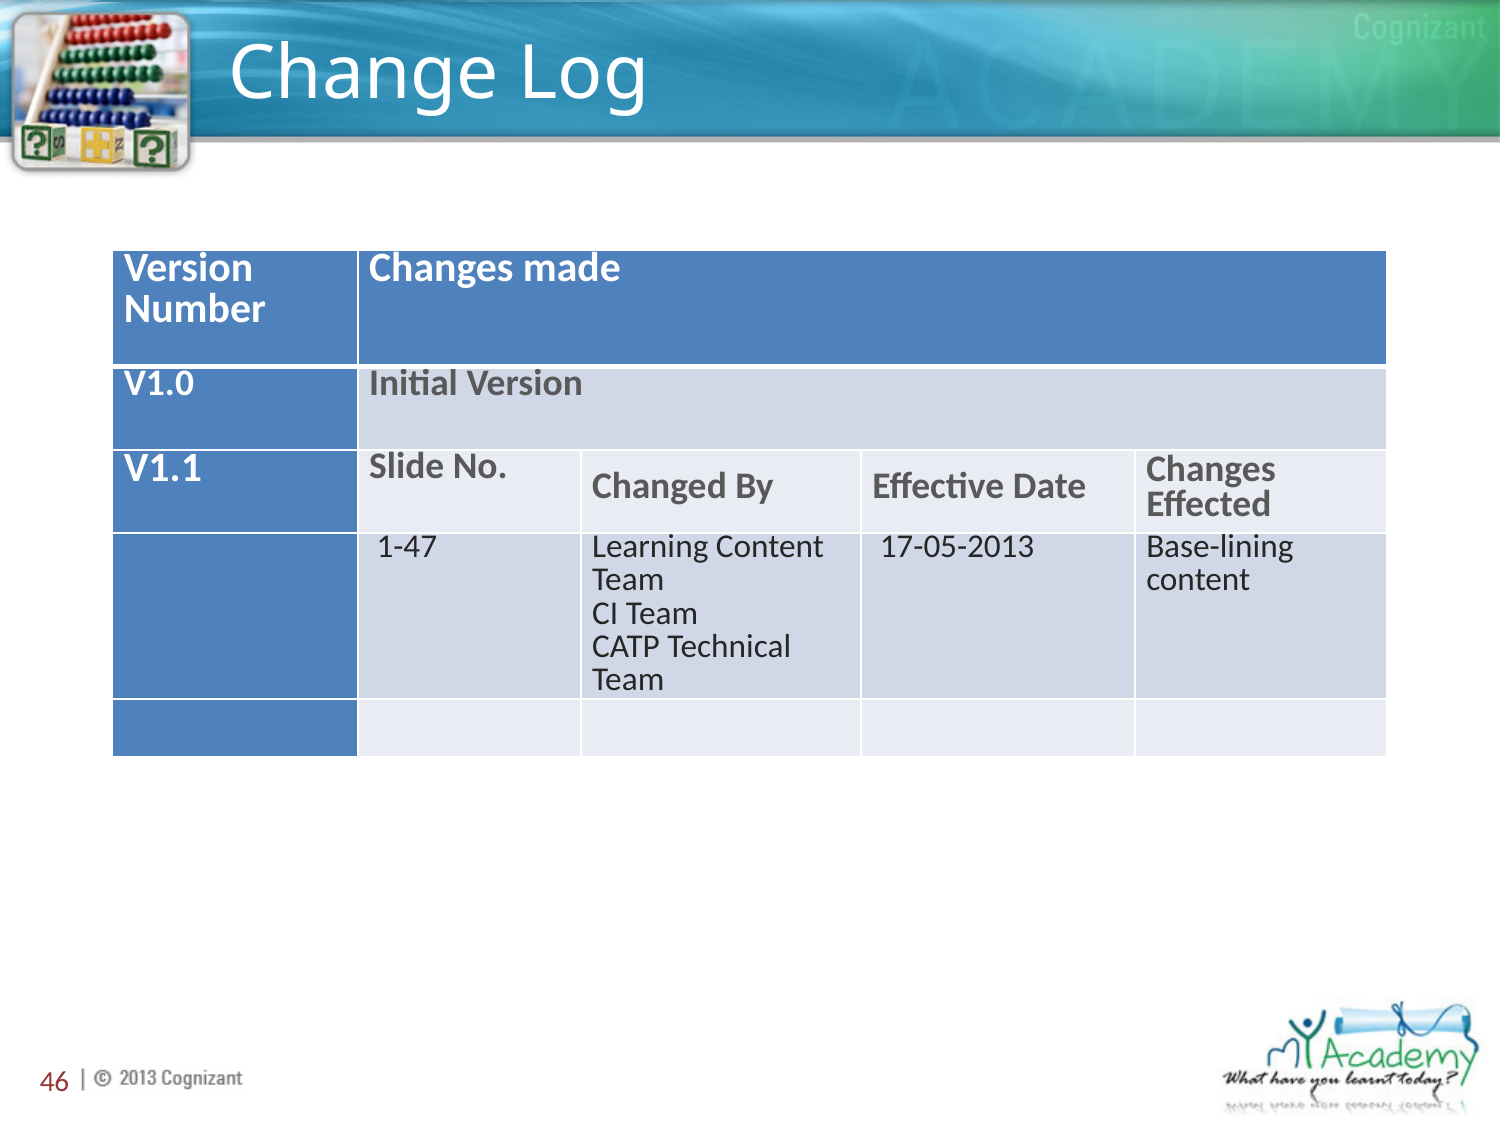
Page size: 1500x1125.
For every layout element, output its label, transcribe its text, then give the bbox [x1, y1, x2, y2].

title Change Log [213, 0, 1500, 138]
text_box [544, 229, 1500, 305]
table_cell Slide No. [359, 451, 580, 532]
table_cell [113, 534, 357, 698]
table_cell [1136, 700, 1386, 756]
table_cell Changed By [582, 451, 860, 532]
table_cell Changes Effected [1136, 451, 1386, 532]
table_cell Learning Content Team CI Team CATP Technical Team [582, 534, 860, 698]
table_cell V1.1 [113, 451, 357, 532]
table_header Version Number [113, 251, 357, 364]
table_cell [113, 700, 357, 756]
table_cell [582, 700, 860, 756]
slide_number 46 [24, 1054, 100, 1100]
table_cell V1.0 [113, 369, 357, 449]
table_cell 17-05-2013 [862, 534, 1134, 698]
picture [0, 0, 1500, 1125]
table_cell Base-lining content [1136, 534, 1386, 698]
table_cell Effective Date [862, 451, 1134, 532]
table_cell [862, 700, 1134, 756]
table_cell [359, 700, 580, 756]
table_cell Initial Version [359, 369, 1386, 449]
table_cell 1-47 [359, 534, 580, 698]
table_header Changes made [359, 251, 1386, 364]
